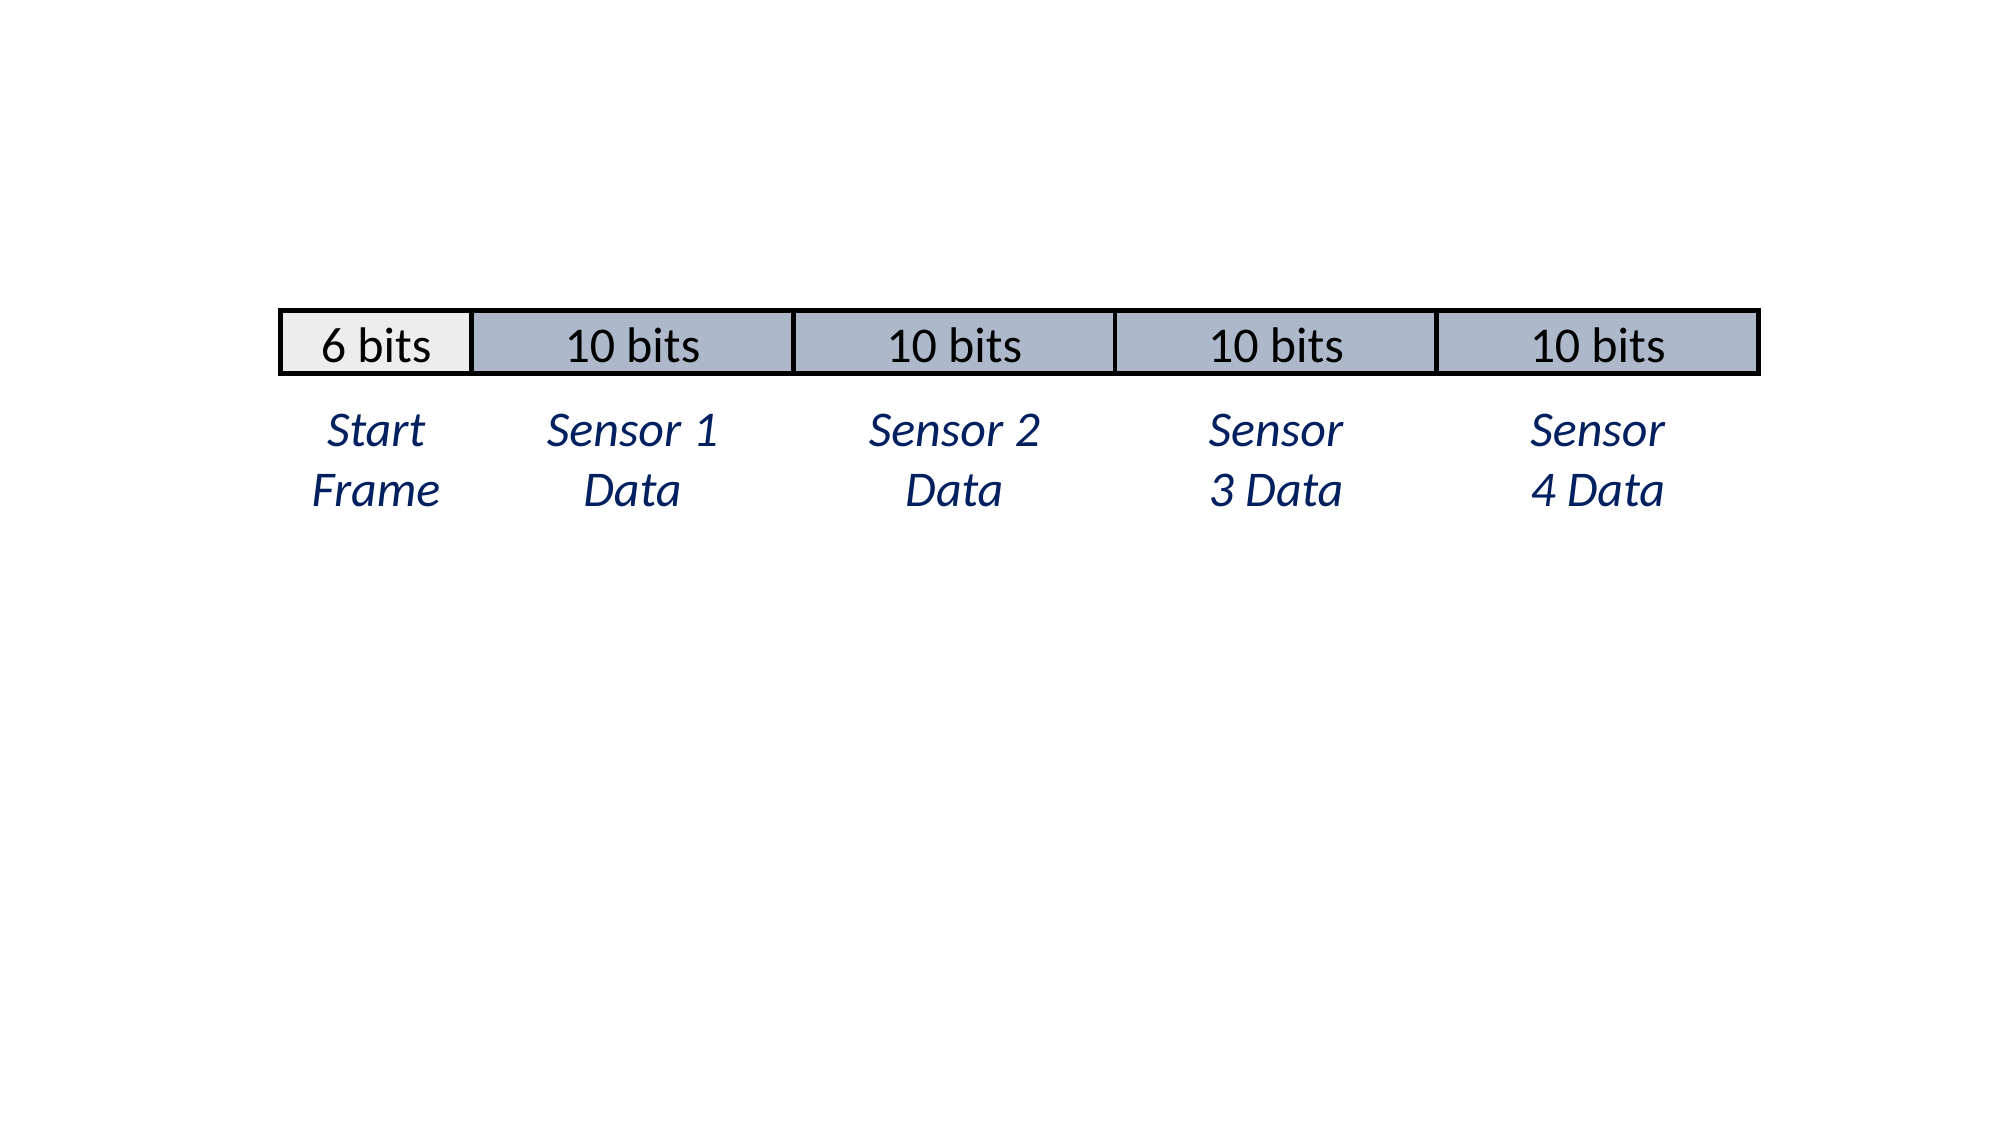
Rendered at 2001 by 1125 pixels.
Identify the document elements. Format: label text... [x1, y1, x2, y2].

text_box Sensor 2 Data [825, 389, 1084, 524]
text_box 10 bits [792, 310, 1114, 375]
text_box Sensor 3 Data [1180, 389, 1372, 524]
text_box 10 bits [473, 310, 792, 375]
text_box Sensor 1 Data [493, 389, 772, 524]
text_box 10 bits [1114, 310, 1436, 375]
text_box Sensor 4 Data [1502, 389, 1694, 524]
text_box 10 bits [1436, 310, 1760, 375]
text_box Start Frame [280, 389, 472, 524]
text_box 6 bits [279, 310, 473, 375]
